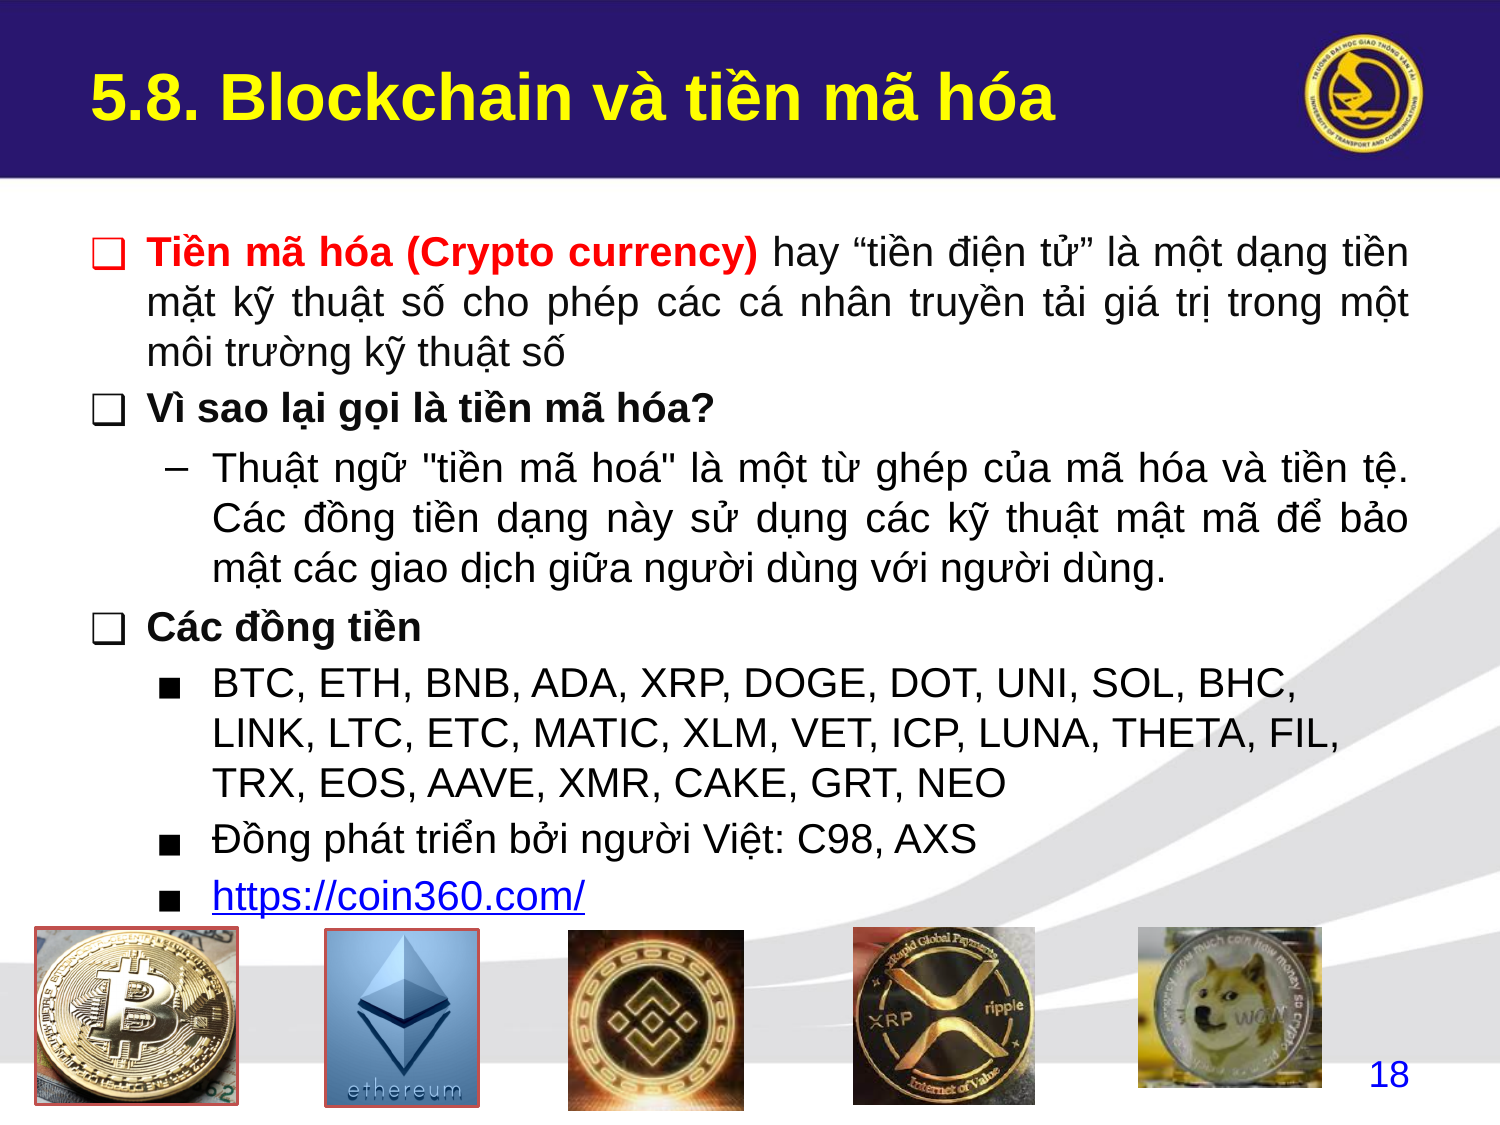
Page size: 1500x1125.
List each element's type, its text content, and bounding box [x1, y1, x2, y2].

picture [0, 0, 1500, 1125]
list Tiền mã hóa (Crypto currency) hay “tiền điện tử” là một dạng tiền mặt kỹ thuật số cho phép các cá nhân truyền tải giá trị trong một môi trường kỹ thuật số Vì sao lại gọi là tiền mã hóa? Thuật ngữ "tiền mã hoá" là một từ ghép của mã hóa và tiền tệ. Các đồng tiền dạng này sử dụng các kỹ thuật mật mã để bảo mật các giao dịch giữa người dùng với người dùng. Các đồng tiền BTC, ETH, BNB, ADA, XRP, DOGE, DOT, UNI, SOL, BHC, LINK, LTC, ETC, MATIC, XLM, VET, ICP, LUNA, THETA, FIL, TRX, EOS, AAVE, XMR, CAKE, GRT, NEO Đồng phát triển bởi người Việt: C98, AXS https://coin360.com/ [75, 217, 1425, 985]
title 5.8. Blockchain và tiền mã hóa [75, 12, 1300, 175]
slide_number ‹#› [1074, 1042, 1425, 1103]
